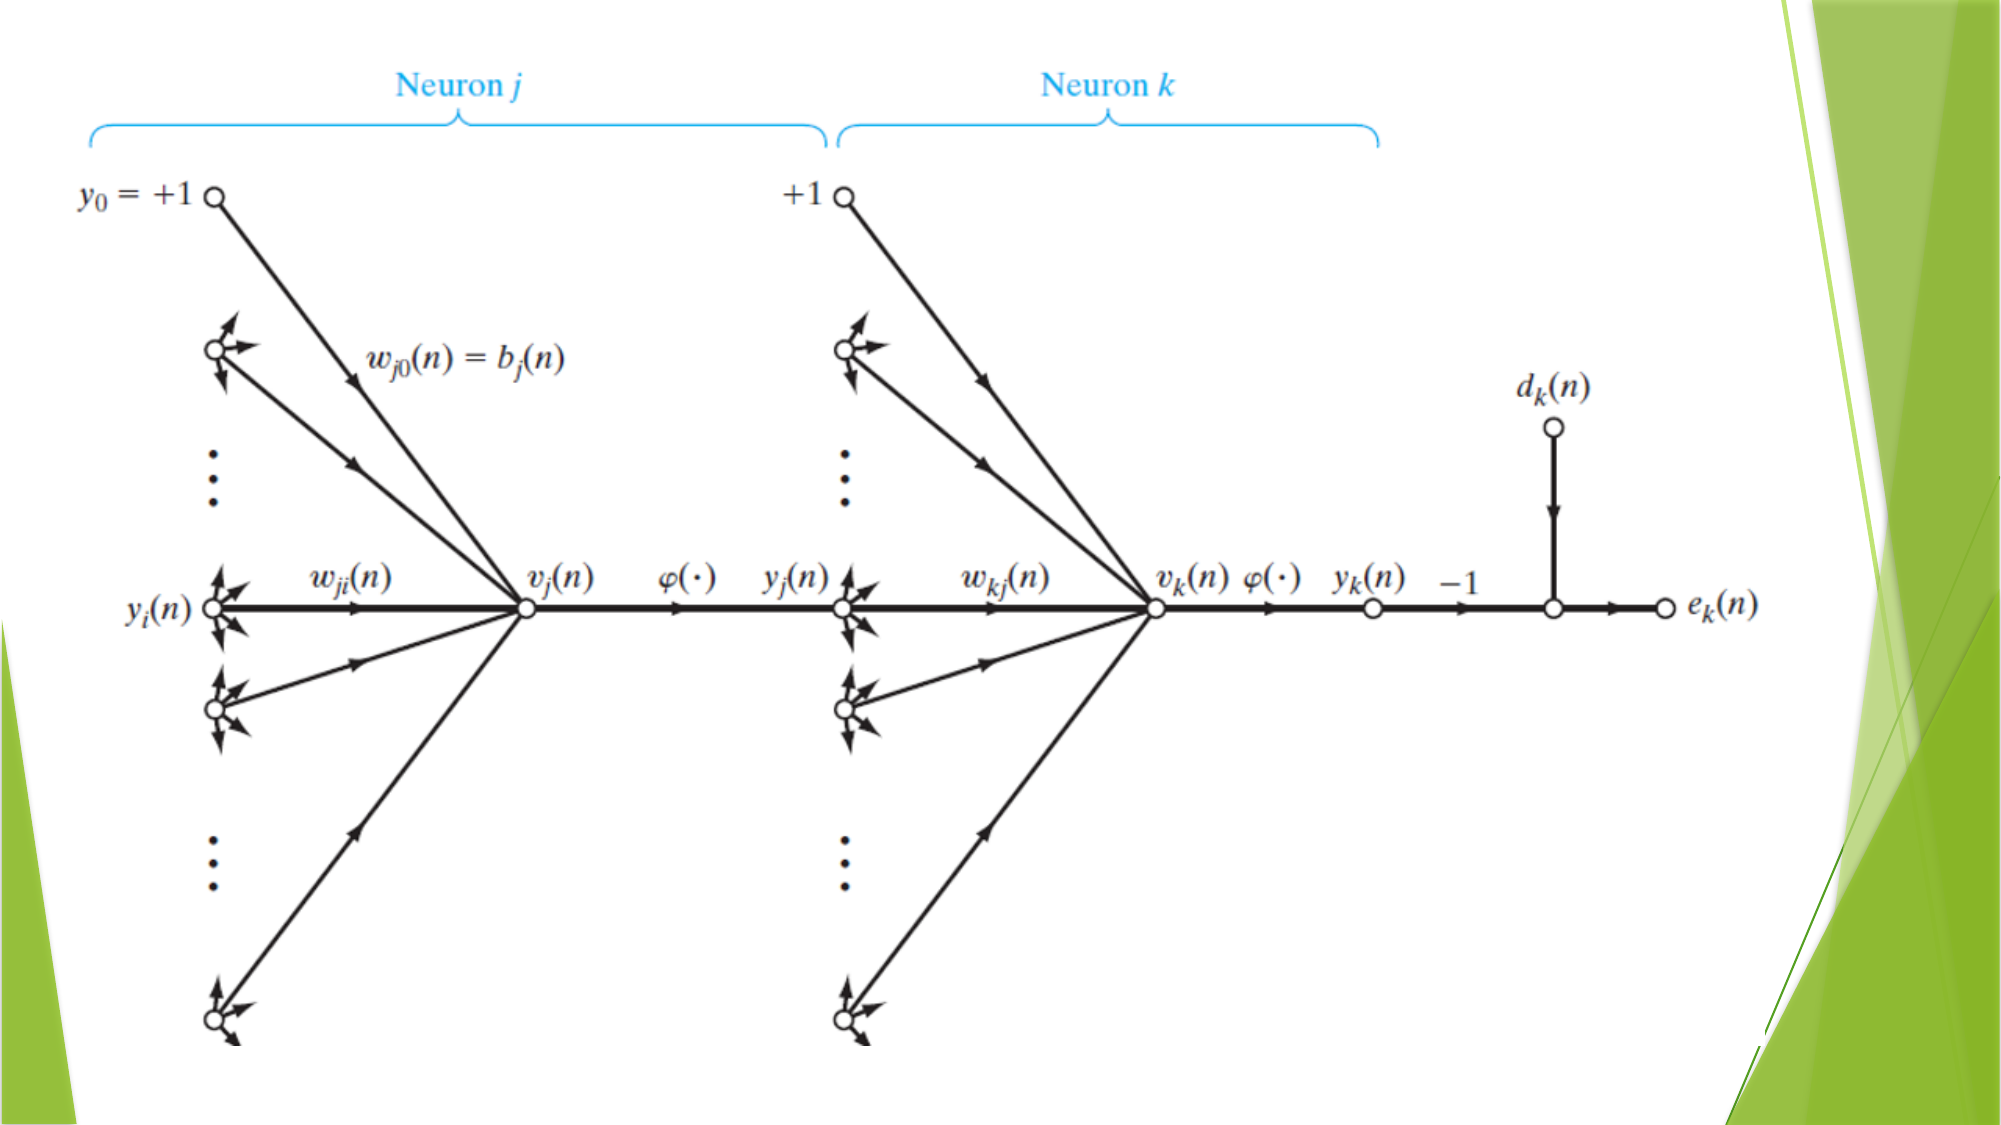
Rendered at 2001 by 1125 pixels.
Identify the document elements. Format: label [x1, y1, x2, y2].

picture [74, 28, 1765, 1047]
